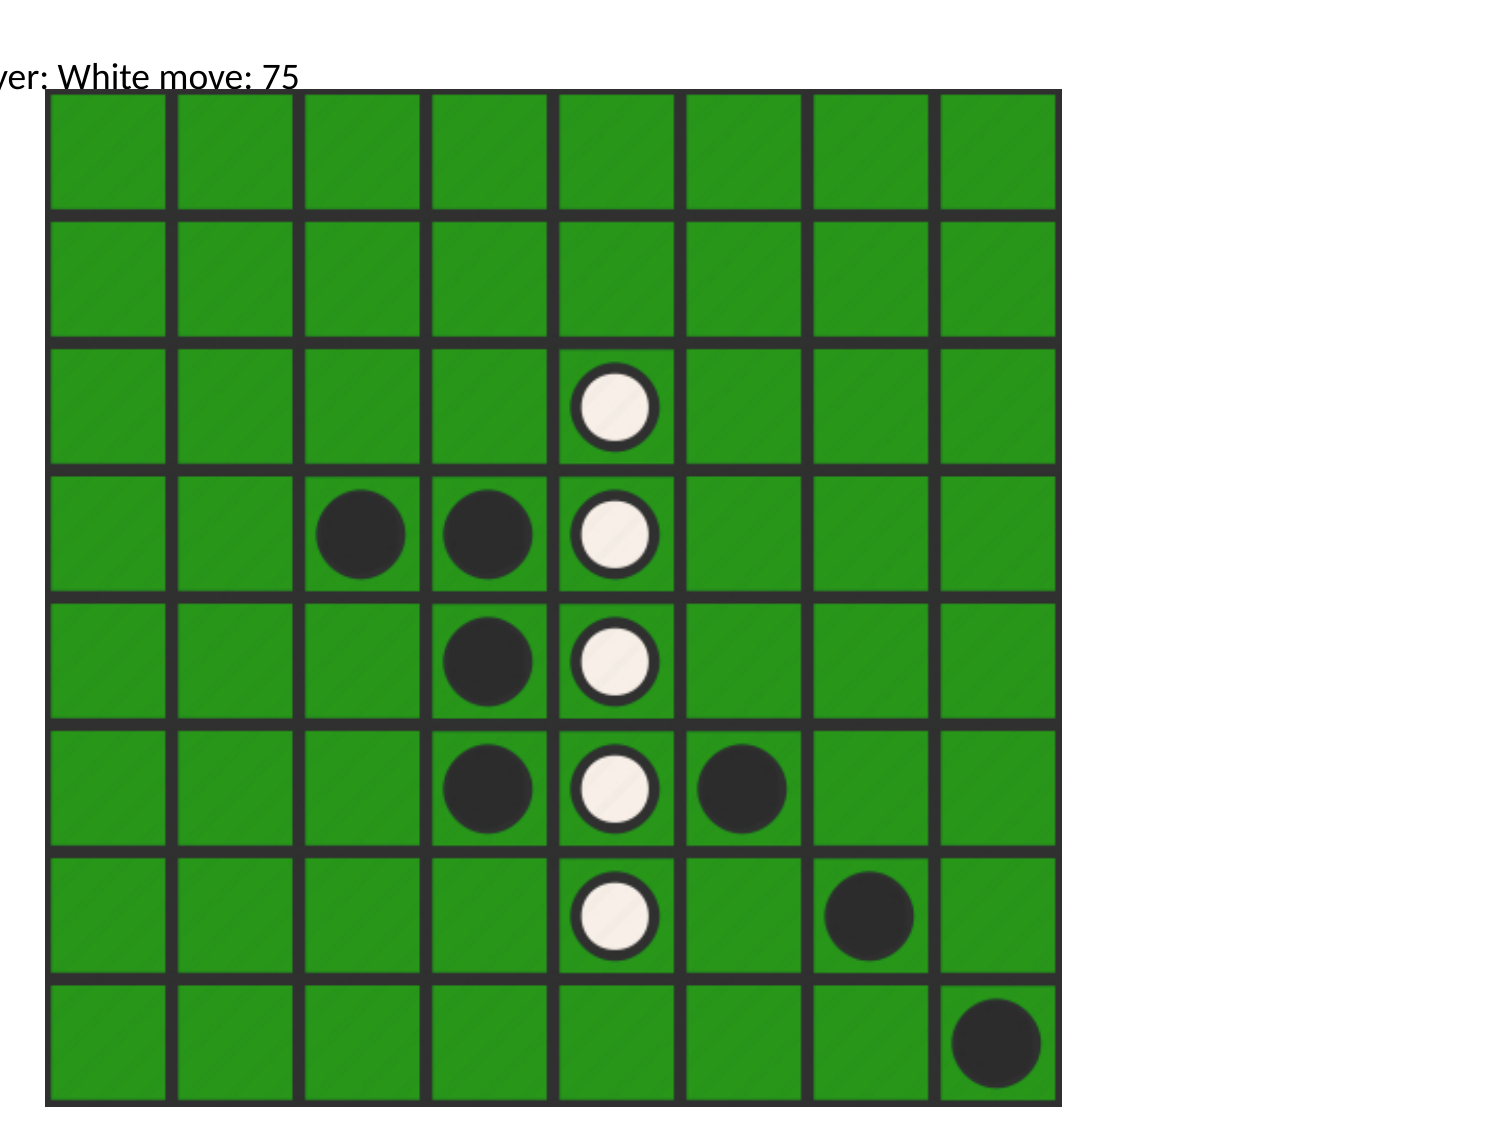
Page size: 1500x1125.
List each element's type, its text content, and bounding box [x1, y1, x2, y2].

picture [44, 89, 1062, 1107]
text_box turn: 8 player: White move: 75 [0, 44, 315, 105]
